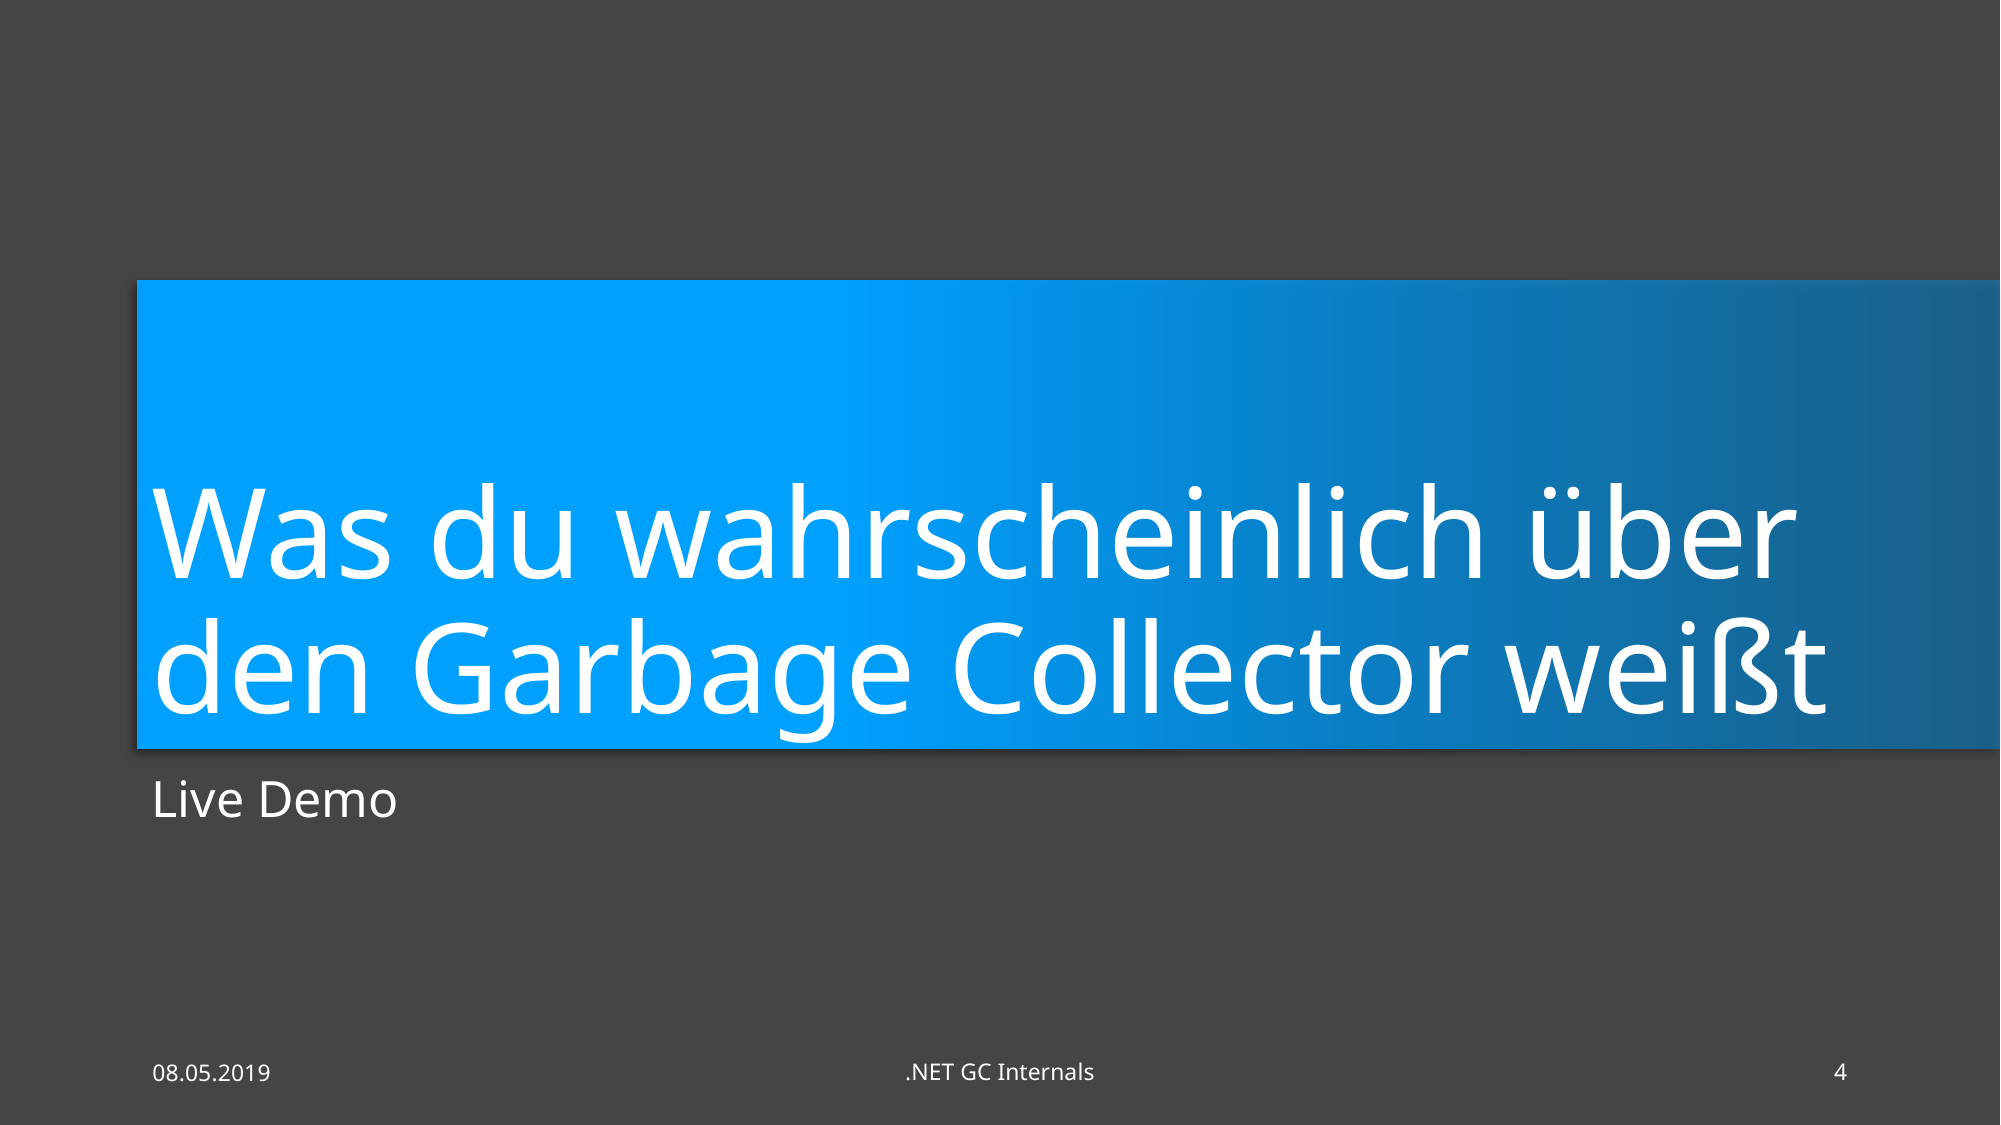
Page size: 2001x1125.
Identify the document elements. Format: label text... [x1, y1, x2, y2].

title Was du wahrscheinlich über den Garbage Collector weißt [136, 280, 1862, 749]
slide_number 4 [1412, 1042, 1863, 1103]
footer .NET GC Internals [662, 1042, 1338, 1103]
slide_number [137, 1042, 588, 1103]
list Live Demo [136, 766, 1862, 999]
